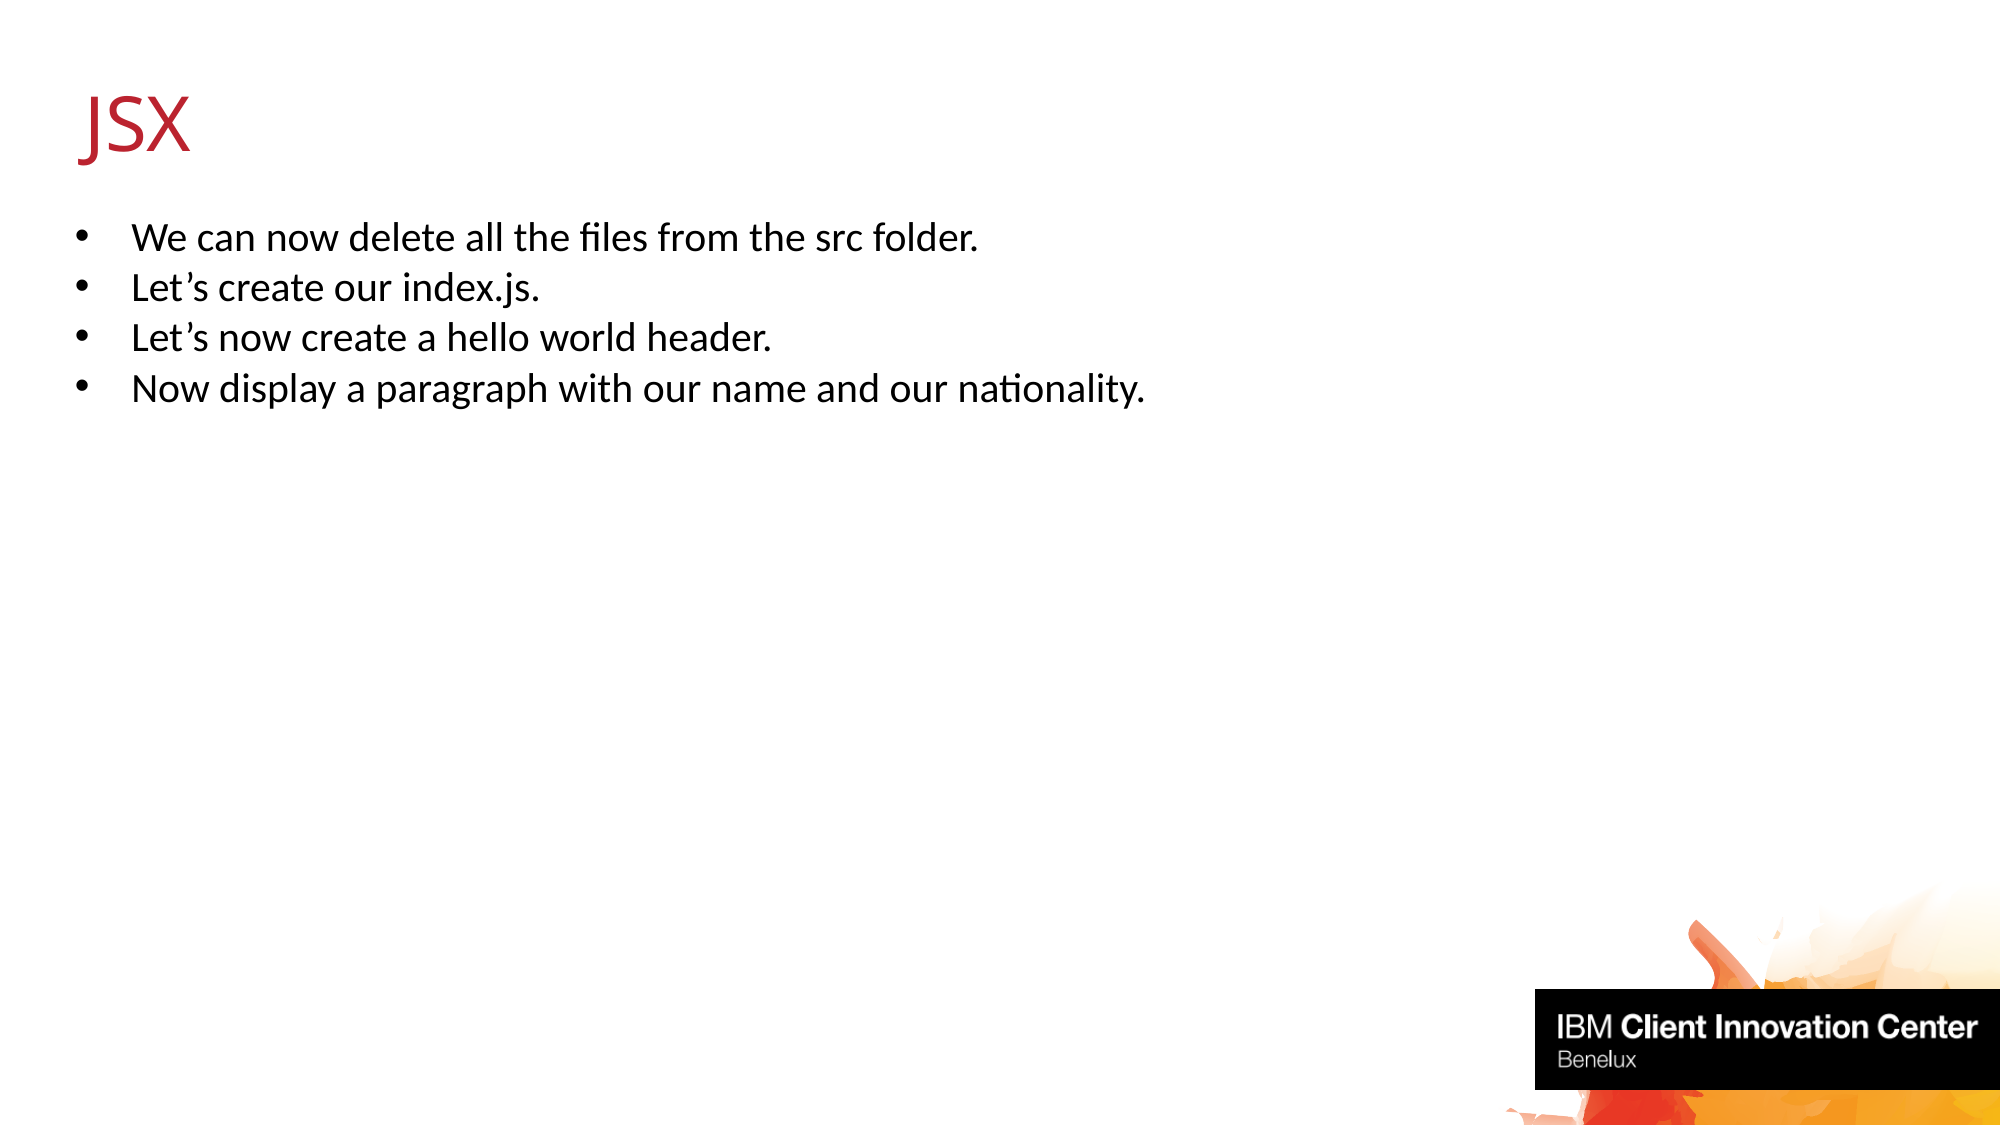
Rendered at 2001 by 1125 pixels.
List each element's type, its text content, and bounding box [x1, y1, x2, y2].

title JSX [69, 78, 1922, 176]
text_box We can now delete all the files from the src folder. Let’s create our index.js. Let’s now create a hello world header. Now display a paragraph with our name and our nationality. [60, 202, 1913, 418]
picture [1352, 807, 2000, 1125]
